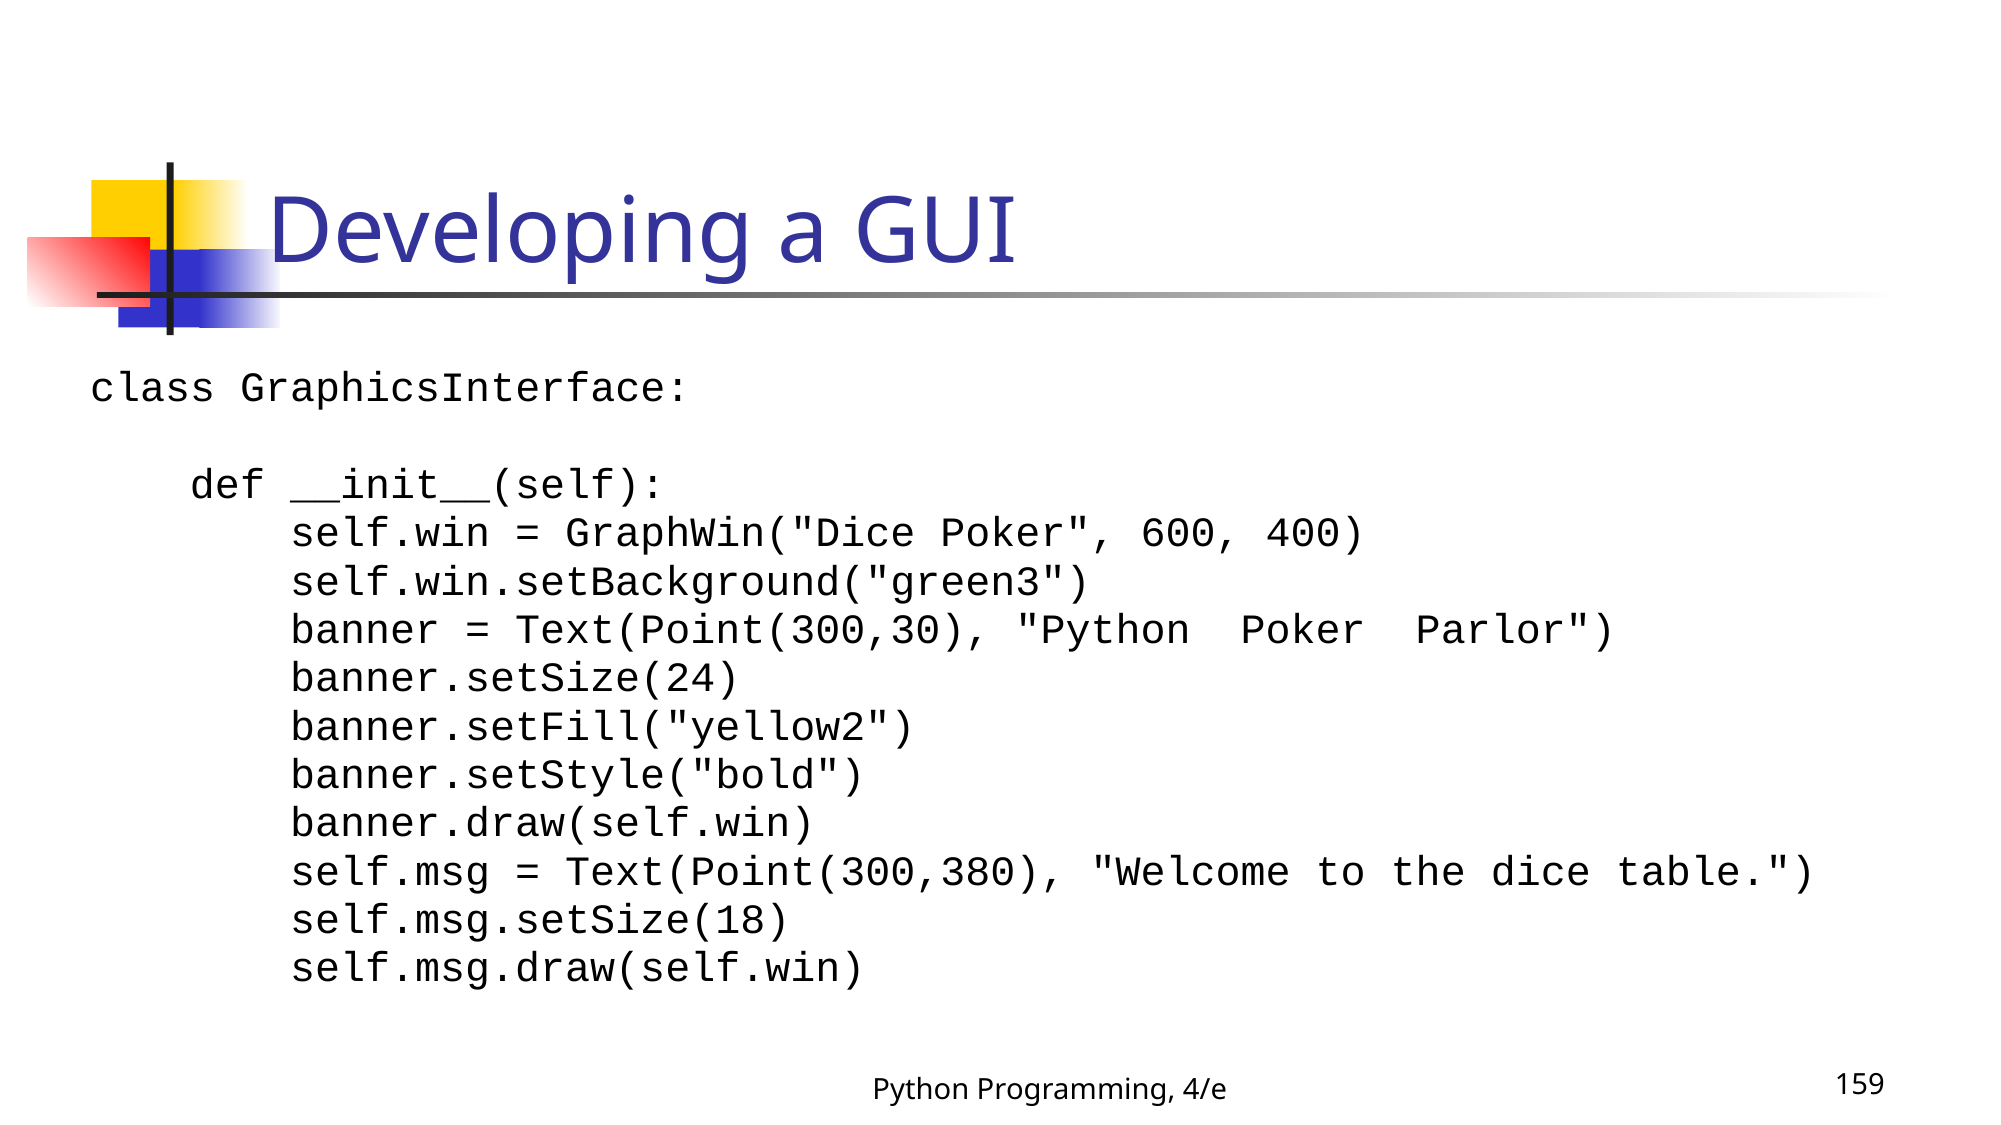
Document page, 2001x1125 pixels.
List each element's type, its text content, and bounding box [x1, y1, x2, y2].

slide_number 159 [1483, 1037, 1901, 1113]
list class GraphicsInterface: def __init__(self): self.win = GraphWin("Dice Poker", 600, 400) self.win.setBackground("green3") banner = Text(Point(300,30), "Python Poker Parlor") banner.setSize(24) banner.setFill("yellow2") banner.setStyle("bold") banner.draw(self.win) self.msg = Text(Point(300,380), "Welcome to the dice table.") self.msg.setSize(18) self.msg.draw(self.win) [75, 362, 1875, 1038]
title Developing a GUI [251, 101, 1957, 289]
footer Python Programming, 4/e [733, 1038, 1367, 1113]
